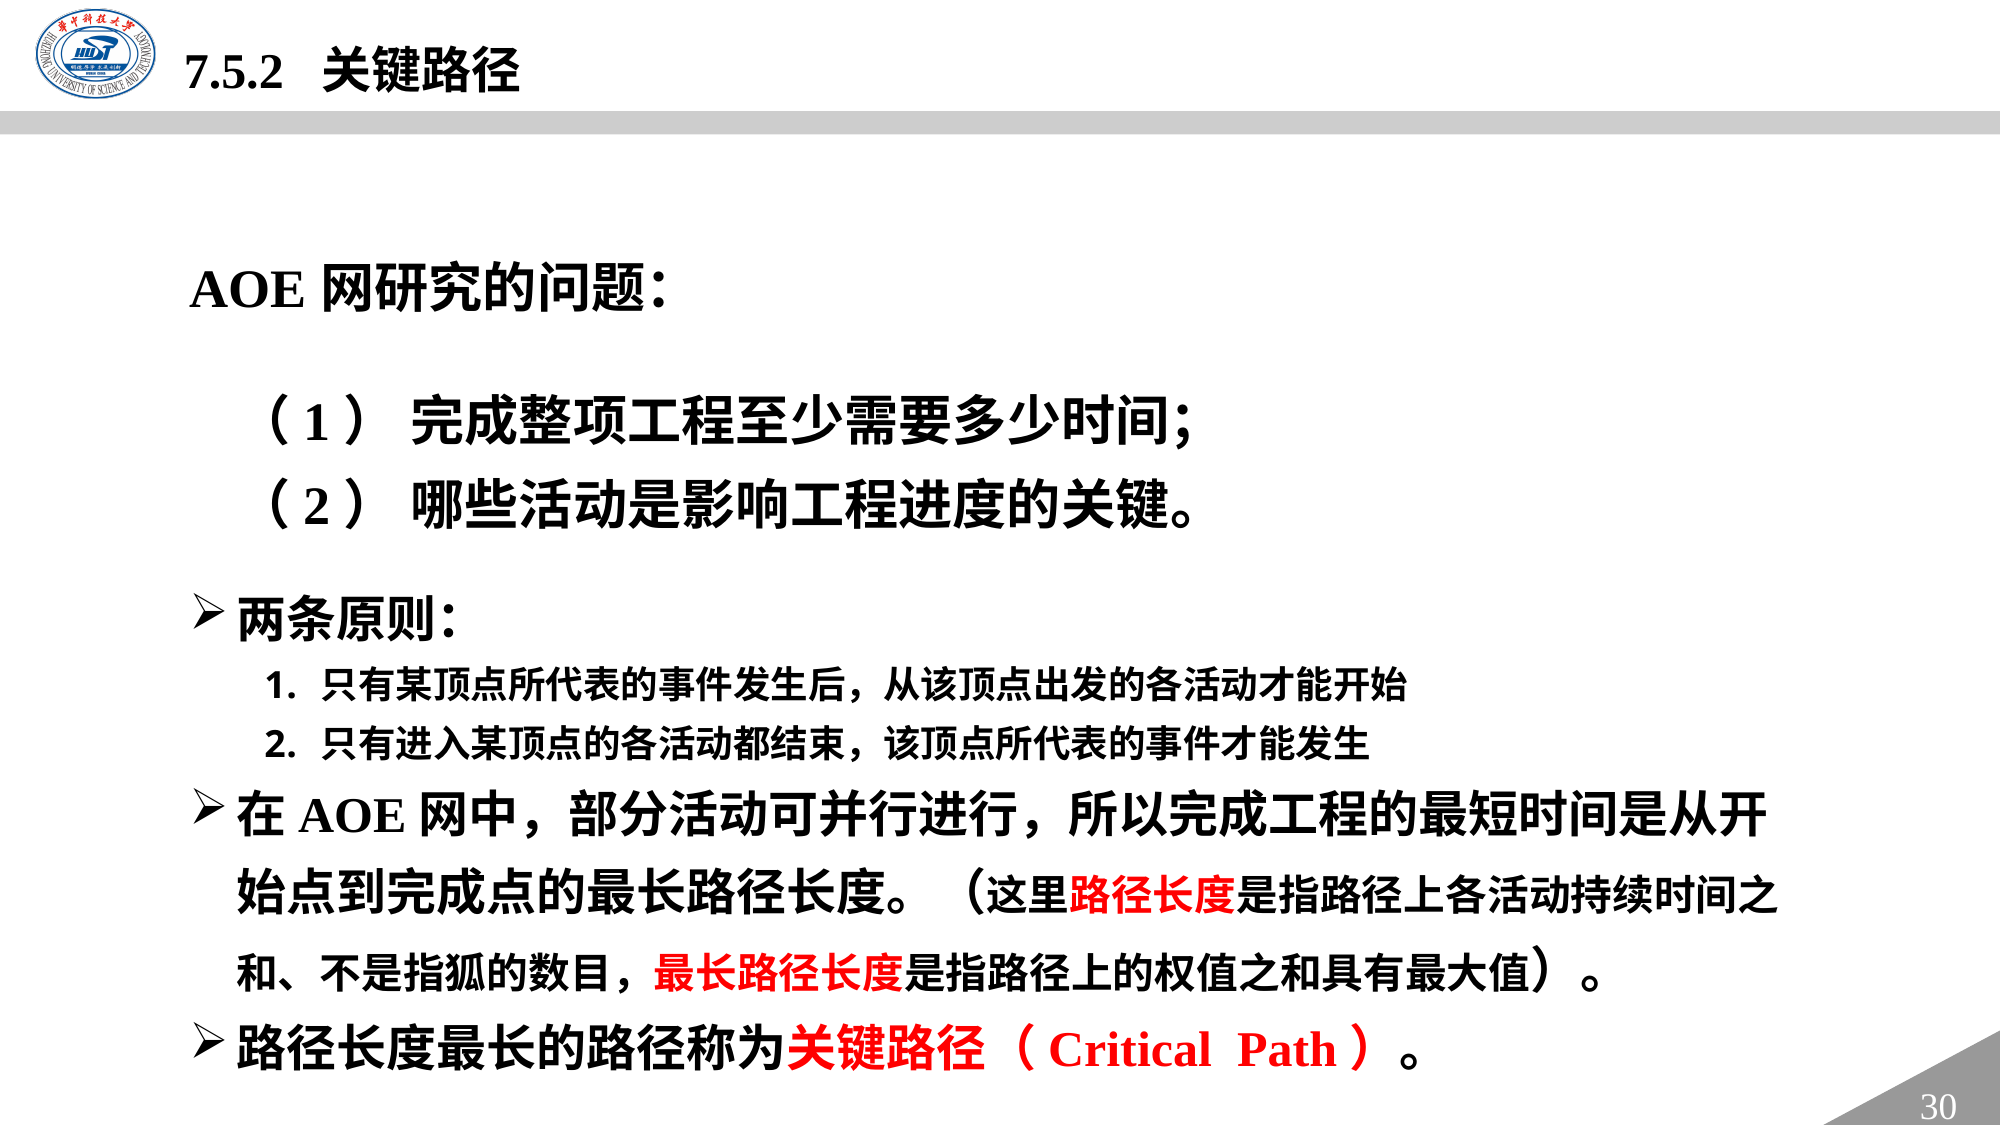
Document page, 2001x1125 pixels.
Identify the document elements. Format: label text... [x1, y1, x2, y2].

text_box AOE网研究的问题： [174, 226, 1631, 326]
text_box 两条原则： 只有某顶点所代表的事件发生后，从该顶点出发的各活动才能开始 只有进入某顶点的各活动都结束，该顶点所代表的事件才能发生 在AOE网中，部分活动可并行进行，所以完成工程的最短时间是从开始点到完成点的最长路径长度。（这里路径长度是指路径上各活动持续时间之和、不是指狐的数目，最长路径长度是指路径上的权值之和具有最大值）。 路径长度最长的路径称为关键路径（Critical Path）。 [174, 562, 1808, 1084]
text_box 7.5.2 关键路径 [169, 13, 1626, 107]
text_box （1） 完成整项工程至少需要多少时间； （2） 哪些活动是影响工程进度的关键。 [221, 359, 1978, 543]
picture [35, 8, 156, 99]
